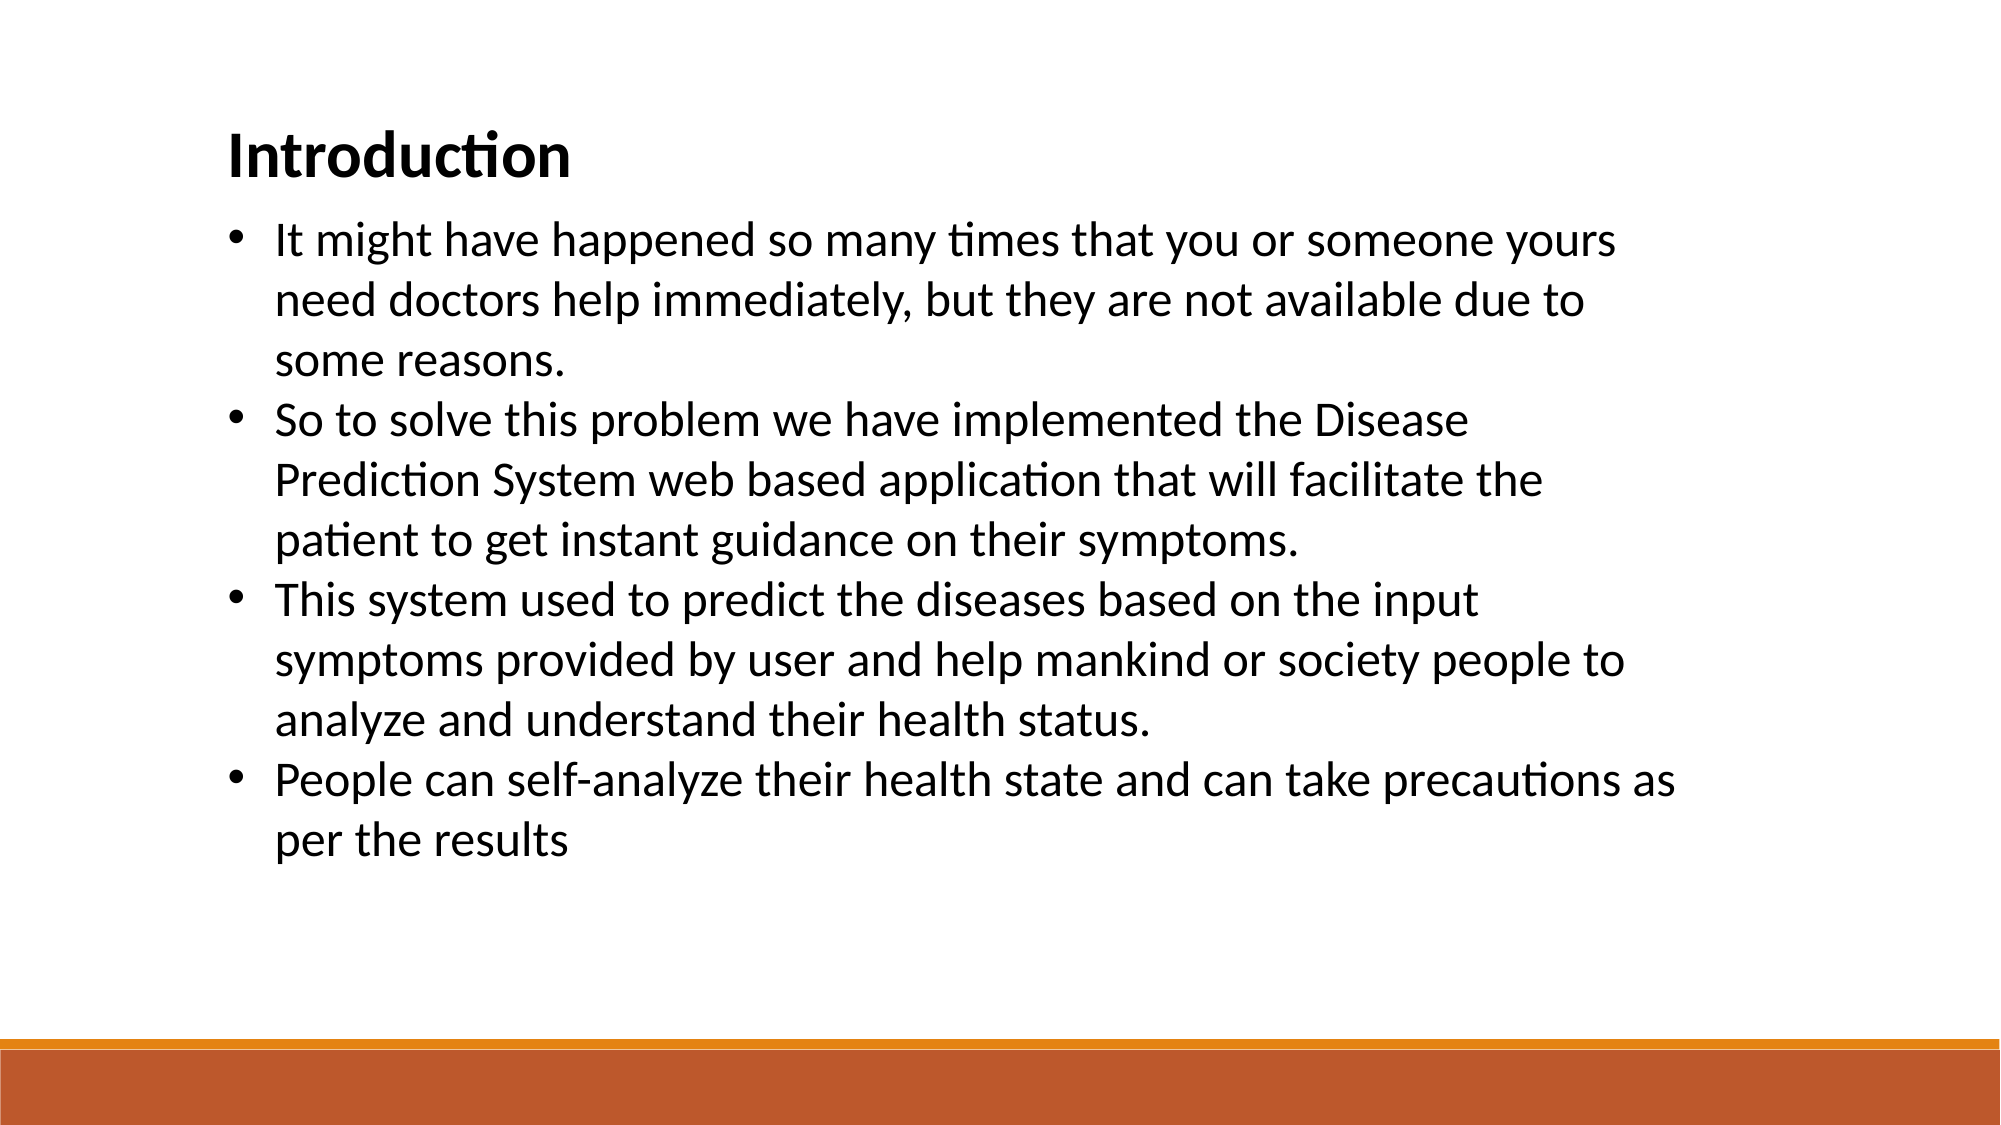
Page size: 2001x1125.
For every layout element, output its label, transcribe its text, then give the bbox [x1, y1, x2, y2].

text_box It might have happened so many times that you or someone yours need doctors help immediately, but they are not available due to some reasons. So to solve this problem we have implemented the Disease Prediction System web based application that will facilitate the patient to get instant guidance on their symptoms. This system used to predict the diseases based on the input symptoms provided by user and help mankind or society people to analyze and understand their health status. People can self-analyze their health state and can take precautions as per the results [212, 198, 1698, 919]
text_box Introduction [212, 102, 674, 198]
